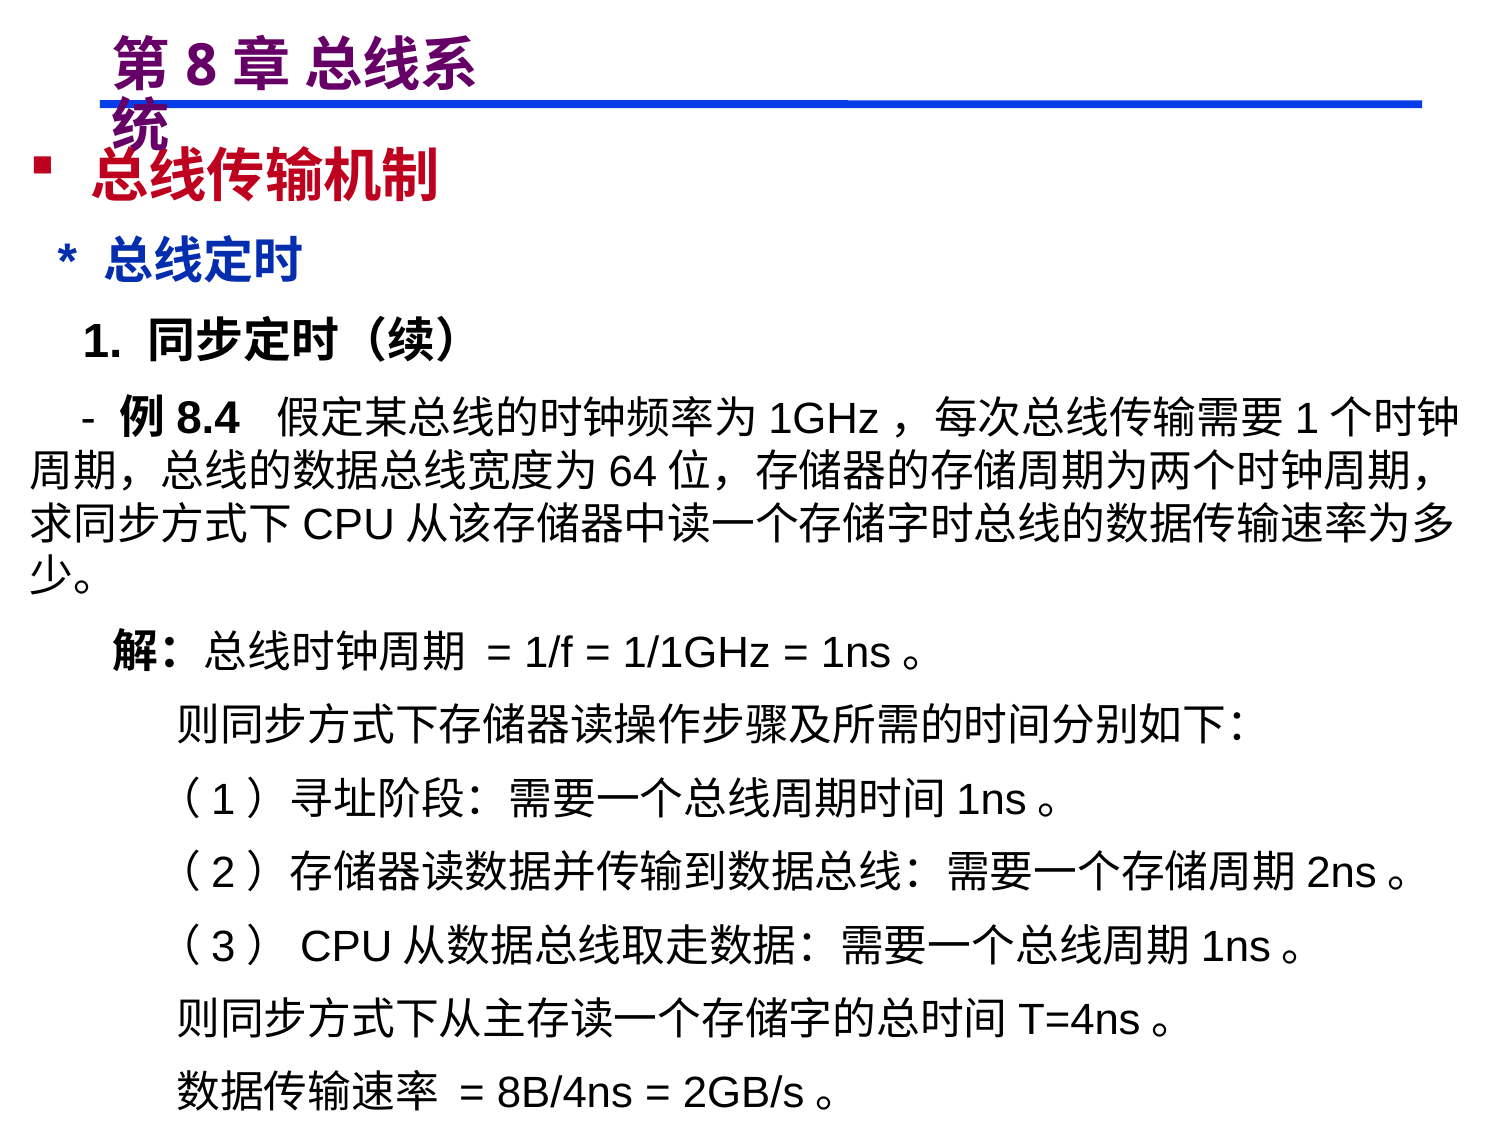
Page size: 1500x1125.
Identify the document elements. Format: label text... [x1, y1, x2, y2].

subtitle 总线传输机制 * 总线定时 1. 同步定时（续） - 例8.4 假定某总线的时钟频率为1GHz，每次总线传输需要1个时钟周期，总线的数据总线宽度为64位，存储器的存储周期为两个时钟周期，求同步方式下CPU从该存储器中读一个存储字时总线的数据传输速率为多少。 解：总线时钟周期 = 1/f = 1/1GHz = 1ns。 则同步方式下存储器读操作步骤及所需的时间分别如下： （1）寻址阶段：需要一个总线周期时间1ns。 （2）存储器读数据并传输到数据总线：需要一个存储周期2ns。 （3）CPU从数据总线取走数据：需要一个总线周期1ns。 则同步方式下从主存读一个存储字的总时间T=4ns。 数据传输速率 = 8B/4ns = 2GB/s。 [14, 129, 1483, 1078]
title 第8章 总线系统 [100, 32, 534, 230]
